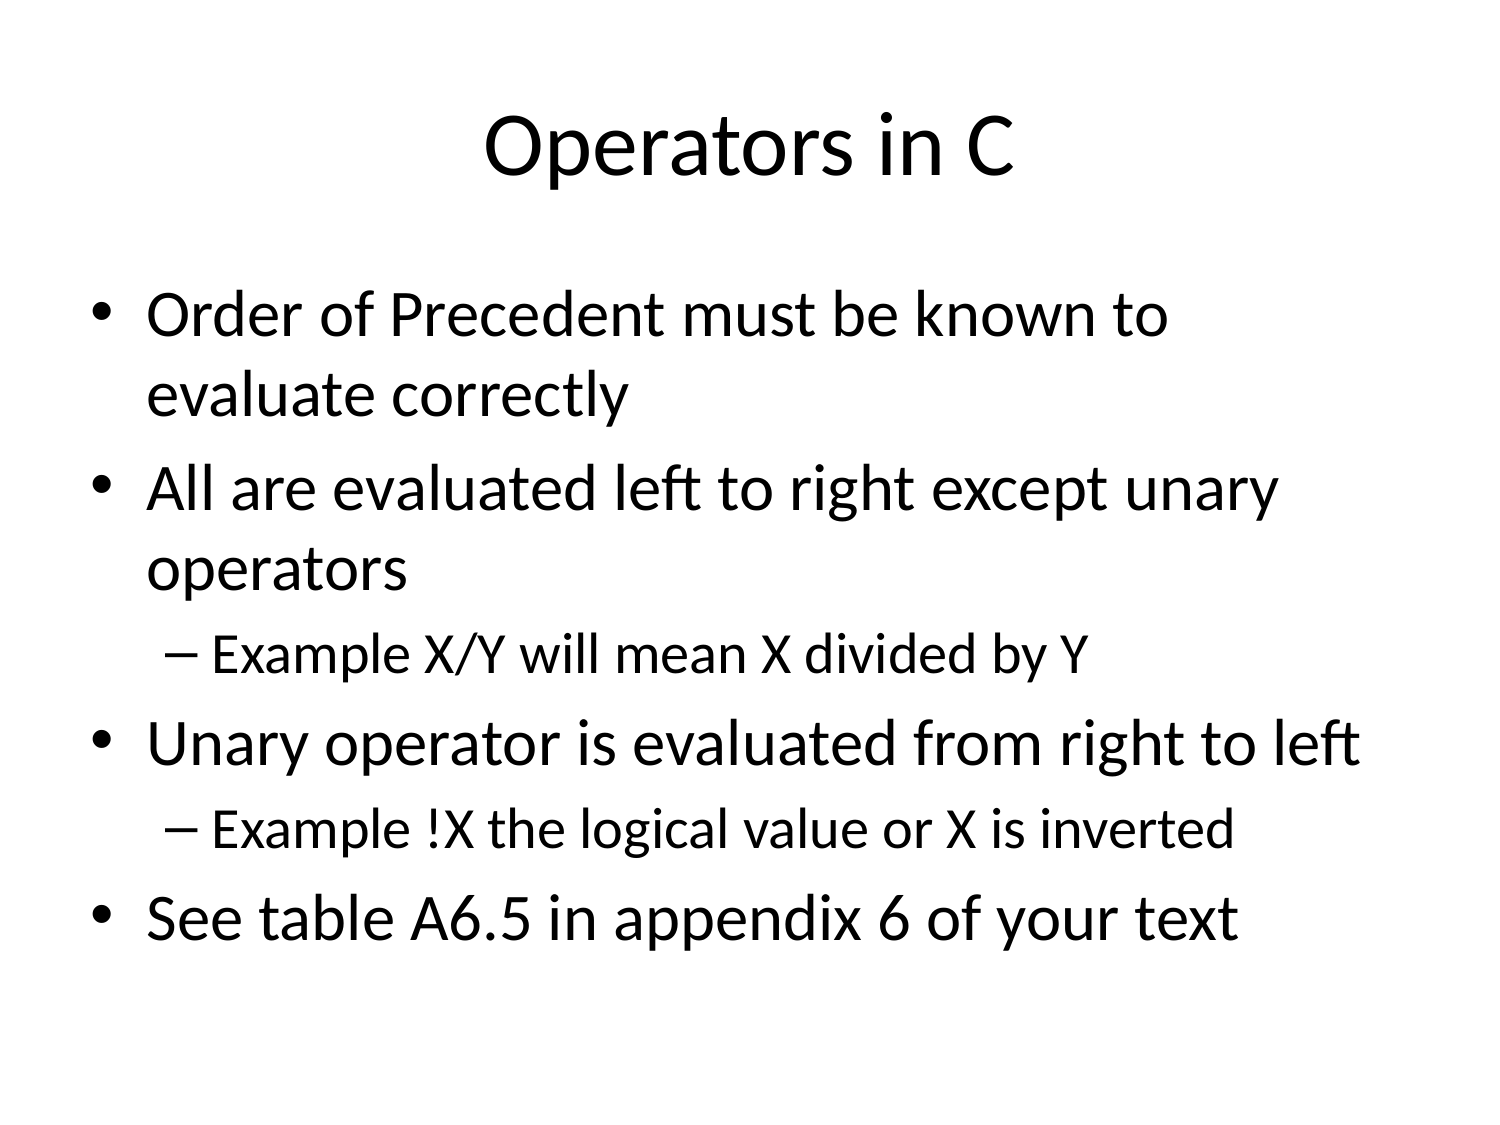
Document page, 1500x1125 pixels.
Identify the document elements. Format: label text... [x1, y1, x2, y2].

title Operators in C [75, 45, 1425, 233]
list Order of Precedent must be known to evaluate correctly All are evaluated left to right except unary operators Example X/Y will mean X divided by Y Unary operator is evaluated from right to left Example !X the logical value or X is inverted See table A6.5 in appendix 6 of your text [75, 262, 1425, 1005]
